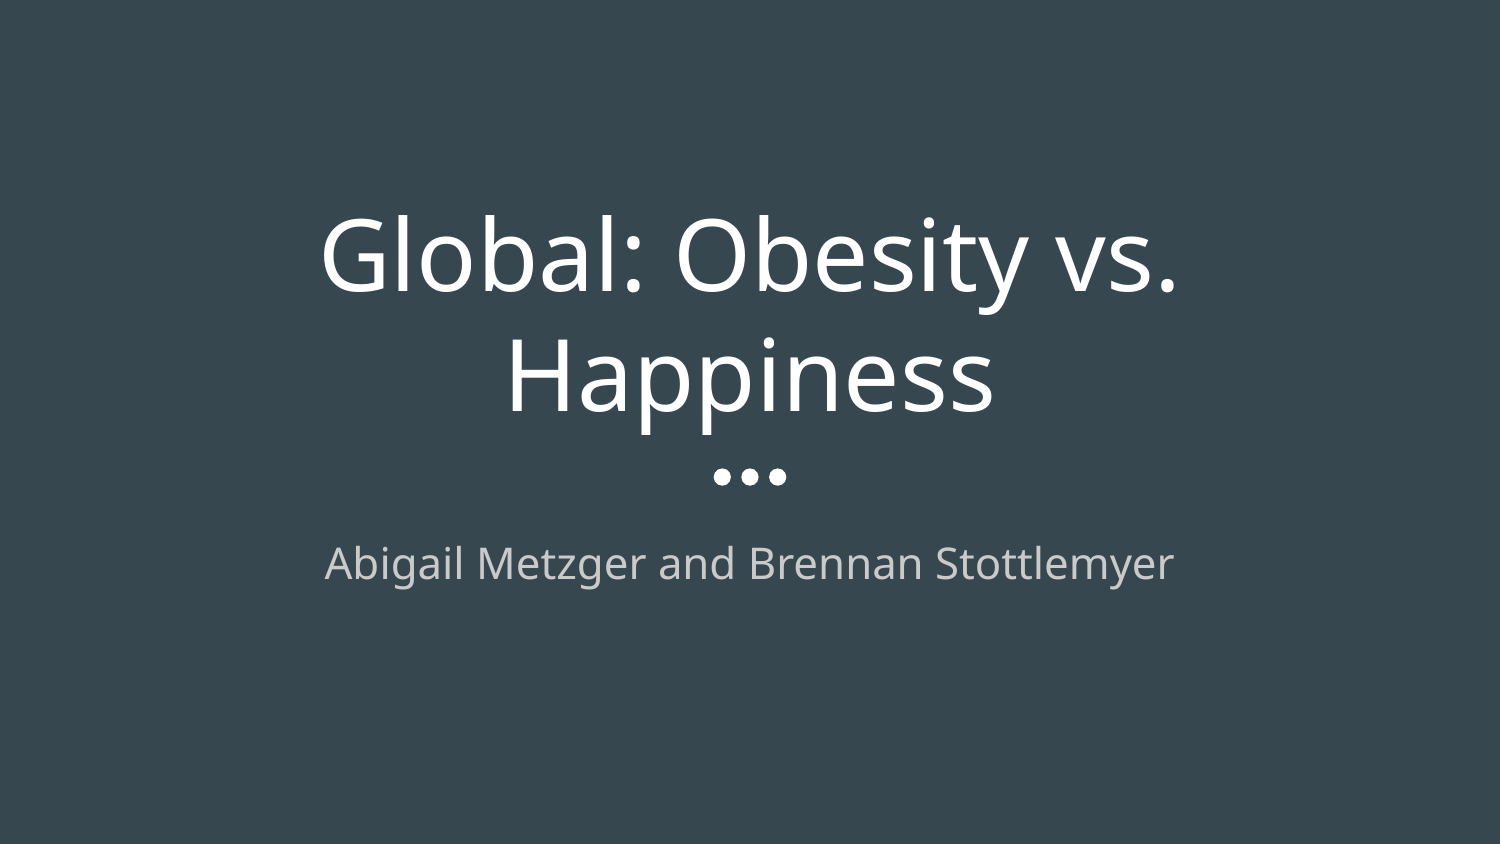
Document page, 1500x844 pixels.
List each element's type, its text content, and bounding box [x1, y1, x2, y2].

subtitle Abigail Metzger and Brennan Stottlemyer [110, 520, 1390, 651]
title Global: Obesity vs. Happiness [110, 162, 1390, 447]
